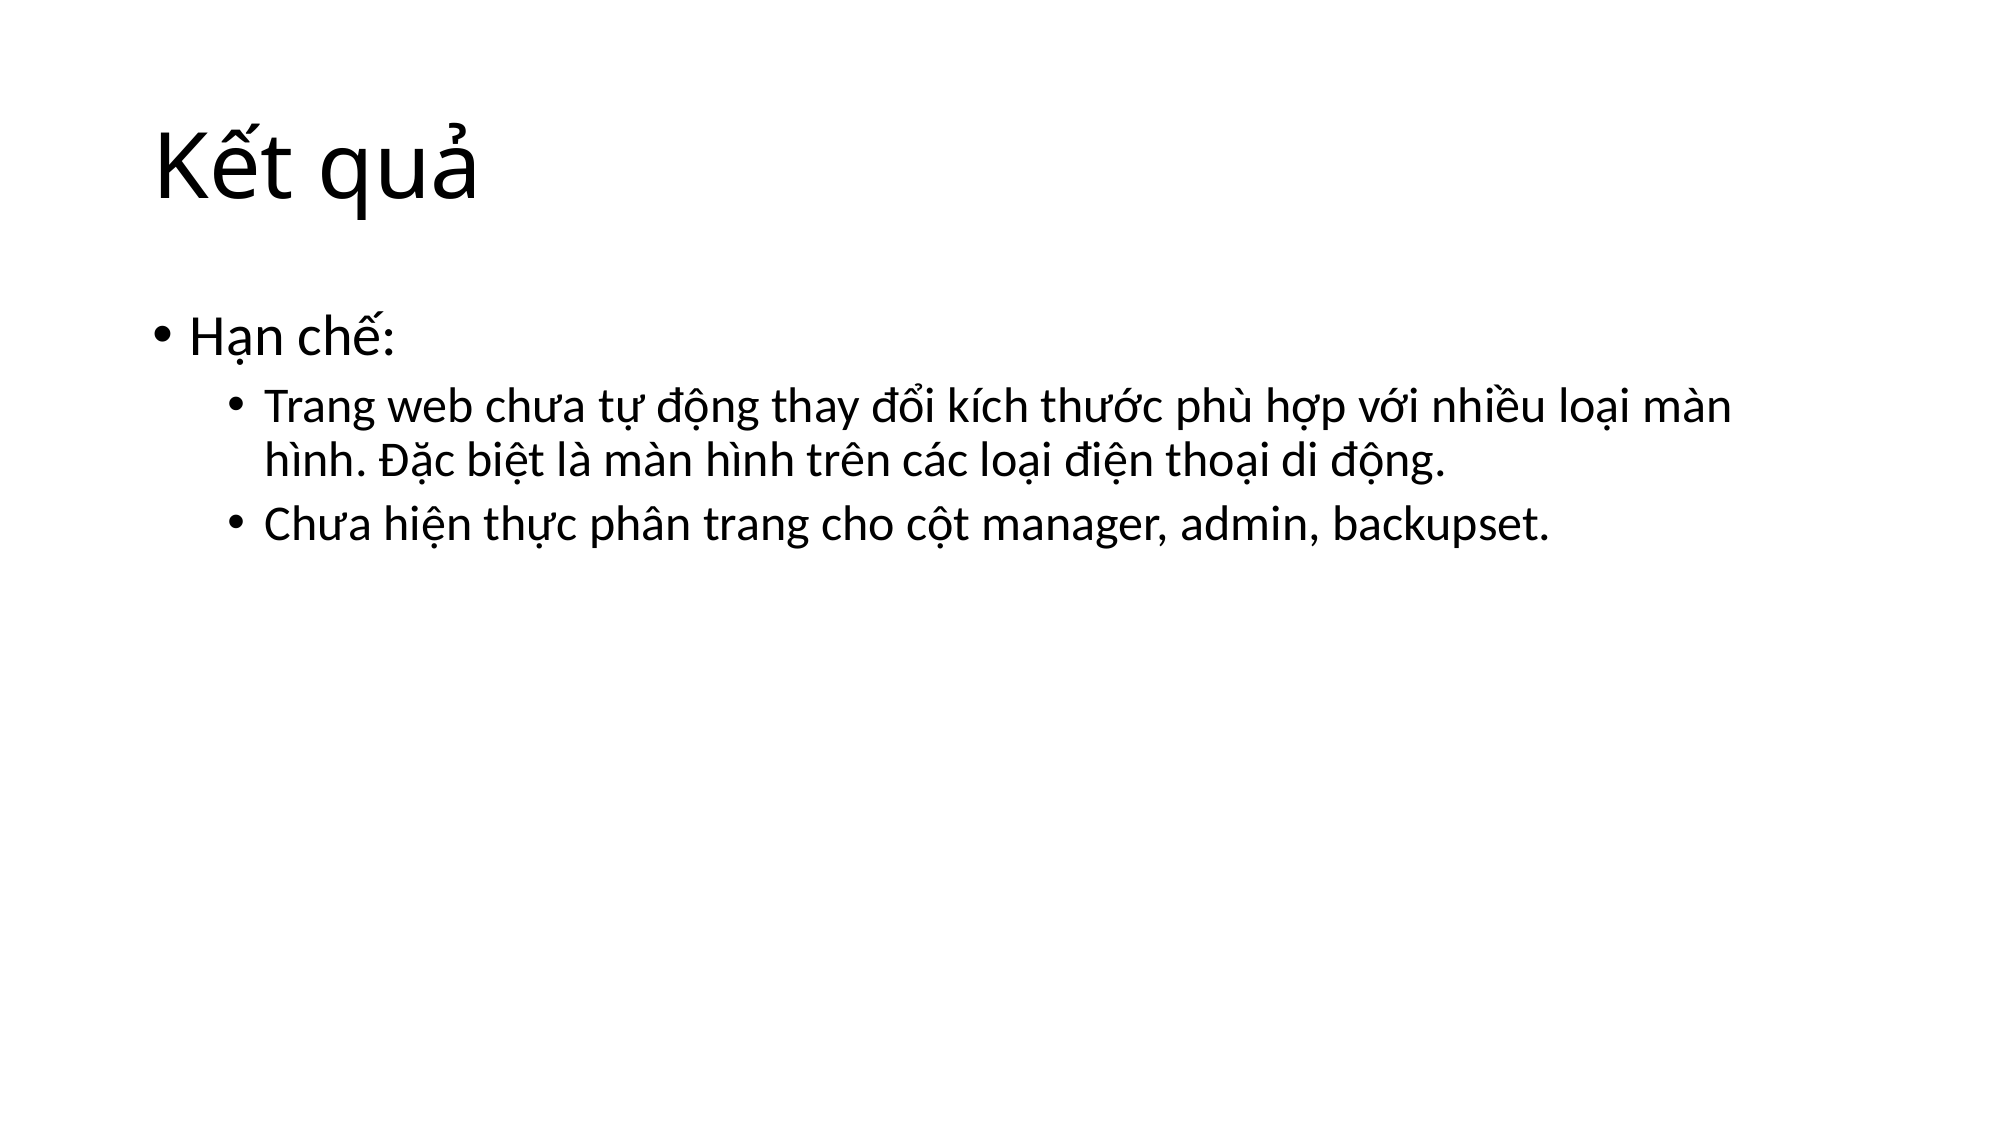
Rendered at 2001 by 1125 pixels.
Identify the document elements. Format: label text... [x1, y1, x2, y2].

title Kết quả [137, 59, 1863, 278]
list Hạn chế: Trang web chưa tự động thay đổi kích thước phù hợp với nhiều loại màn hình. Đặc biệt là màn hình trên các loại điện thoại di động. Chưa hiện thực phân trang cho cột manager, admin, backupset. [137, 298, 1863, 1012]
